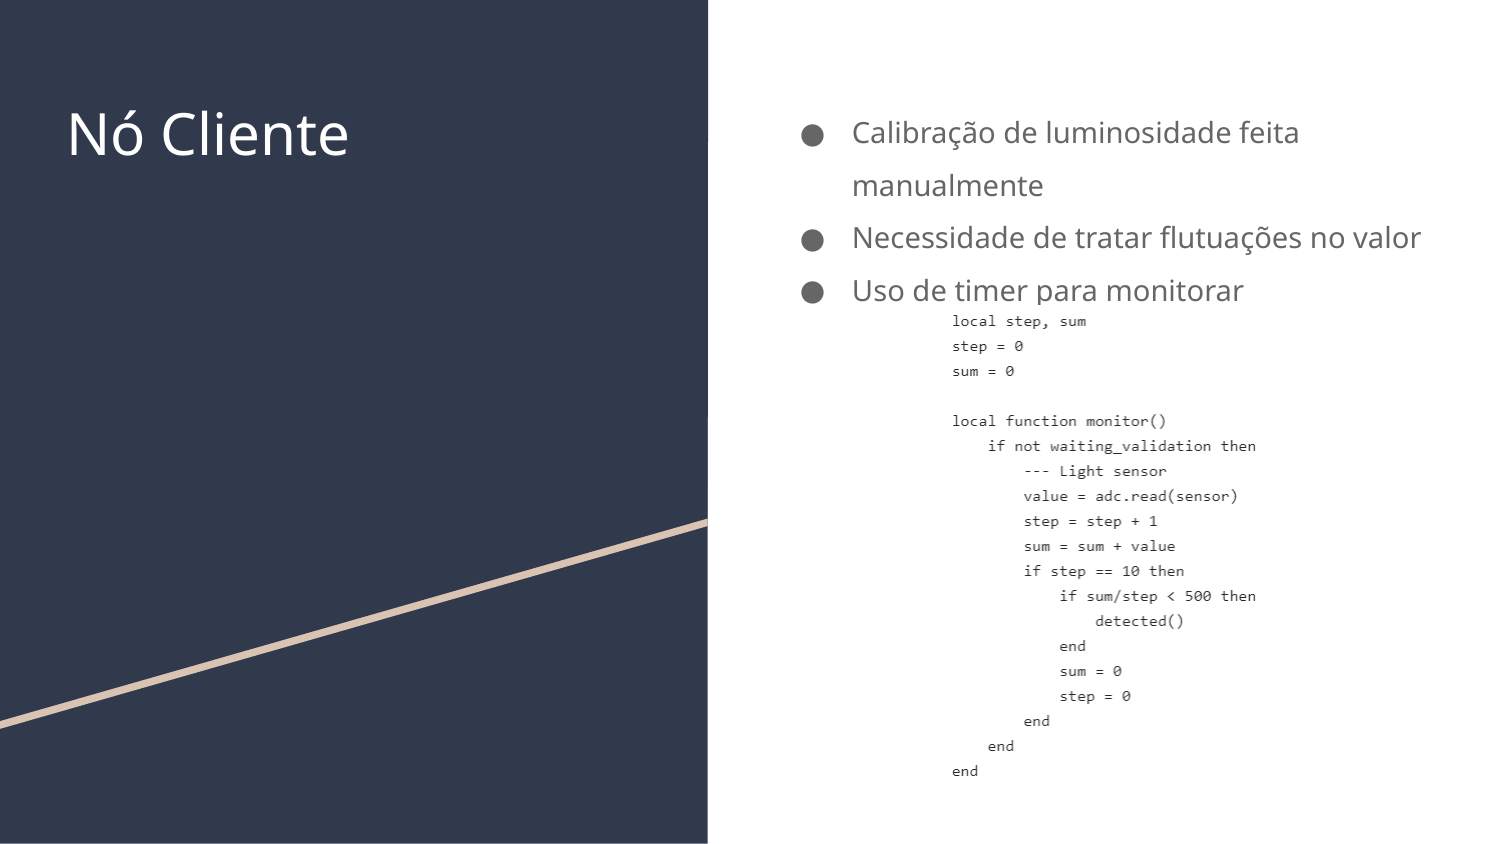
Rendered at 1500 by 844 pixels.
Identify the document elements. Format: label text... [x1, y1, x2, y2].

title Nó Cliente [51, 82, 660, 494]
list Calibração de luminosidade feita manualmente Necessidade de tratar flutuações no valor Uso de timer para monitorar [761, 82, 1446, 755]
picture [943, 305, 1264, 798]
